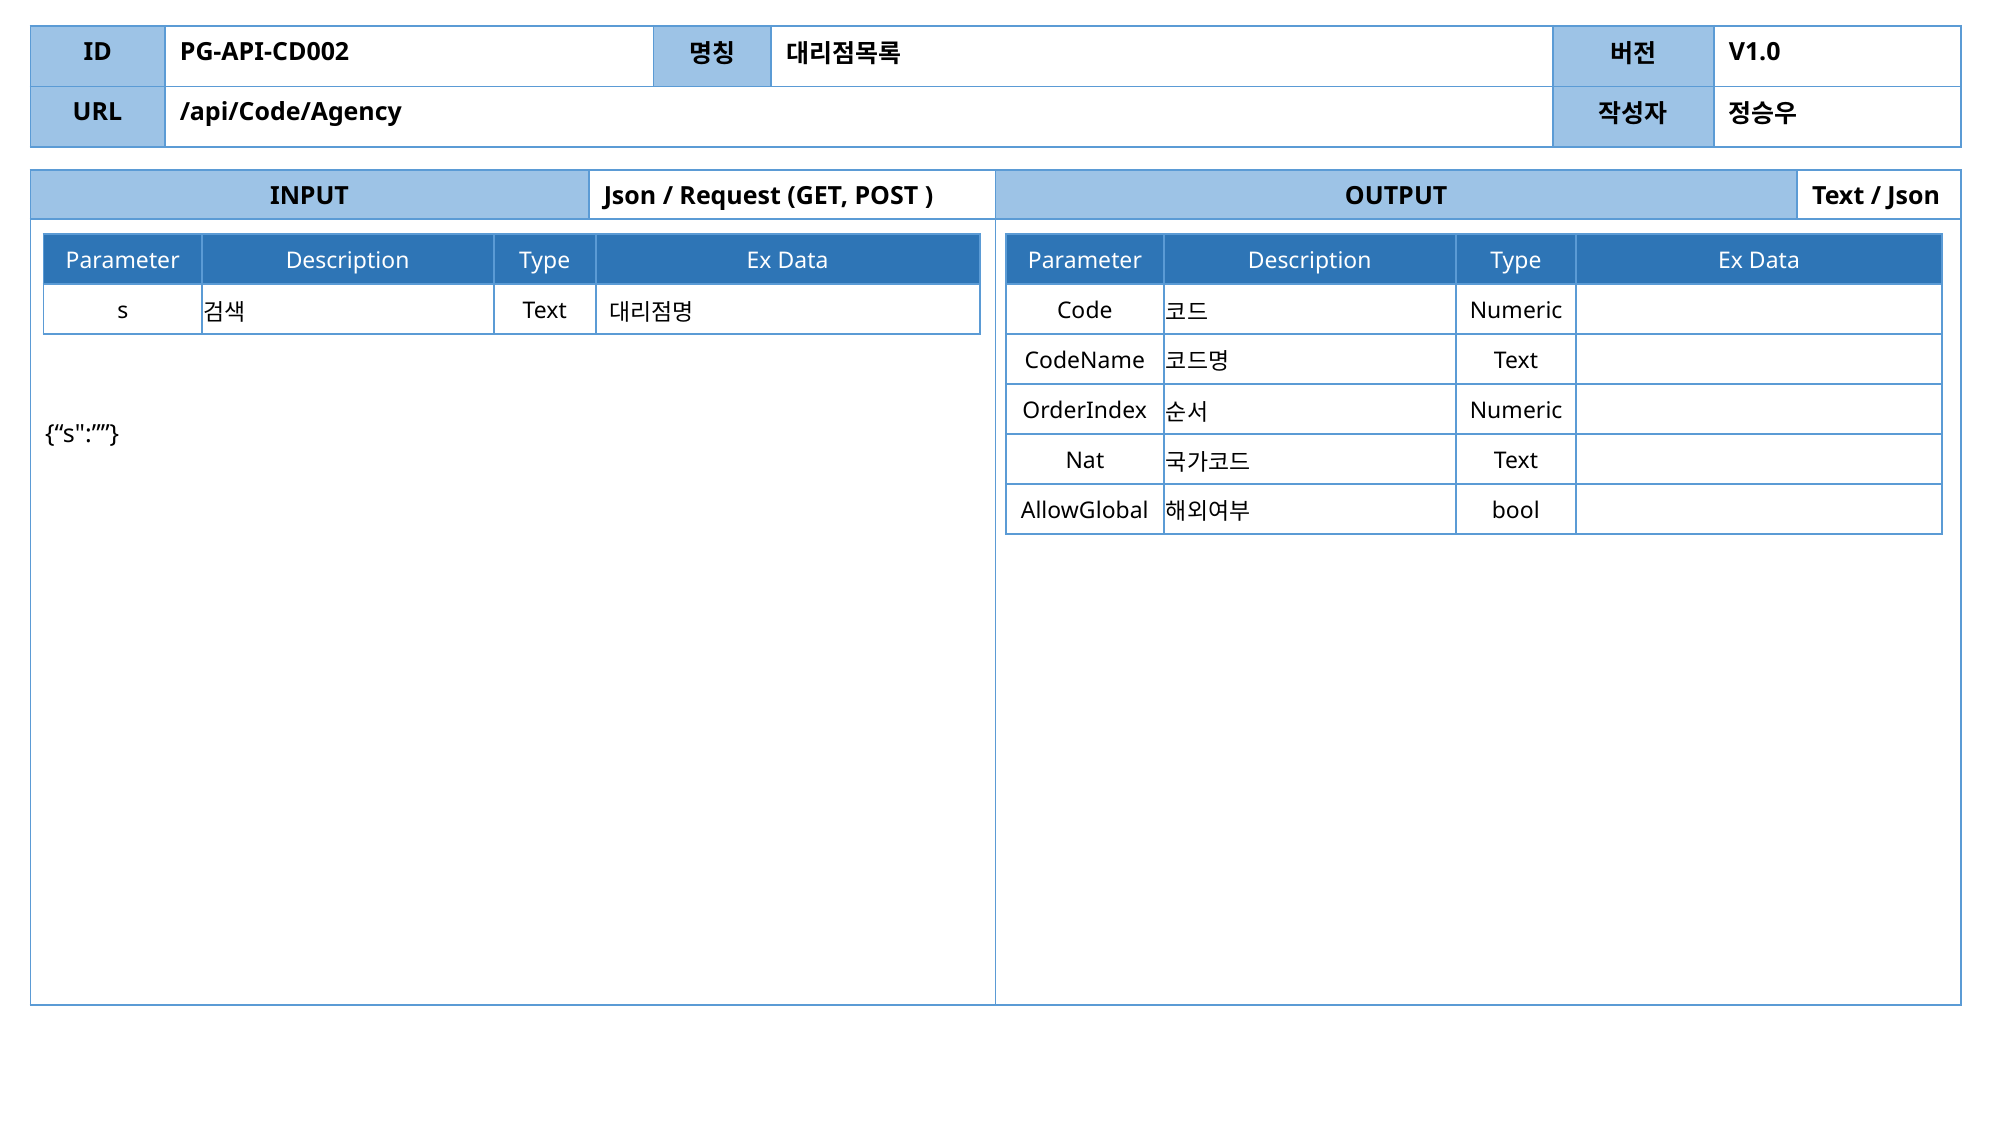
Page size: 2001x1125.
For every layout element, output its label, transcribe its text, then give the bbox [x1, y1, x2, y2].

table_cell Code [1007, 285, 1163, 333]
table_cell 순서 [1165, 385, 1455, 433]
table_header Text / Json [1798, 171, 1960, 218]
table_cell 대리점명 [597, 285, 979, 333]
table_cell 정승우 [1715, 87, 1960, 146]
table_header V1.0 [1715, 27, 1960, 86]
table_header Description [1165, 235, 1455, 283]
table_cell [1577, 335, 1941, 383]
table_header Type [1457, 235, 1575, 283]
table_header PG-API-CD002 [166, 27, 653, 86]
table_cell CodeName [1007, 335, 1163, 383]
table_cell 작성자 [1554, 87, 1713, 146]
table_cell Numeric [1457, 285, 1575, 333]
table_cell [1577, 485, 1941, 533]
table_cell 코드 [1165, 285, 1455, 333]
table_cell 검색 [203, 285, 493, 333]
table_header INPUT [31, 171, 588, 218]
table_header Type [495, 235, 595, 283]
table_cell OrderIndex [1007, 385, 1163, 433]
table_cell [1577, 385, 1941, 433]
table_header Ex Data [597, 235, 979, 283]
table_header Json / Request (GET, POST ) [590, 171, 995, 218]
table_cell Nat [1007, 435, 1163, 483]
table_cell Text [495, 285, 595, 333]
table_cell 국가코드 [1165, 435, 1455, 483]
table_cell /api/Code/Agency [166, 87, 1552, 146]
table_cell [996, 220, 1960, 1004]
table_header OUTPUT [996, 171, 1796, 218]
table_cell [1577, 435, 1941, 483]
table_cell 해외여부 [1165, 485, 1455, 533]
table_header Parameter [44, 235, 201, 283]
table_header Description [203, 235, 493, 283]
table_cell [31, 220, 995, 1004]
table_cell Numeric [1457, 385, 1575, 433]
table_cell Text [1457, 435, 1575, 483]
table_cell bool [1457, 485, 1575, 533]
table_header ID [31, 27, 164, 86]
table_cell s [44, 285, 201, 333]
text_box {“s":””} [30, 410, 952, 455]
table_cell 코드명 [1165, 335, 1455, 383]
table_cell URL [31, 87, 164, 146]
table_header 버전 [1554, 27, 1713, 86]
table_header 대리점목록 [772, 27, 1552, 86]
table_header Parameter [1007, 235, 1163, 283]
table_header 명칭 [654, 27, 770, 86]
table_cell AllowGlobal [1007, 485, 1163, 533]
table_cell [1577, 285, 1941, 333]
table_header Ex Data [1577, 235, 1941, 283]
table_cell Text [1457, 335, 1575, 383]
